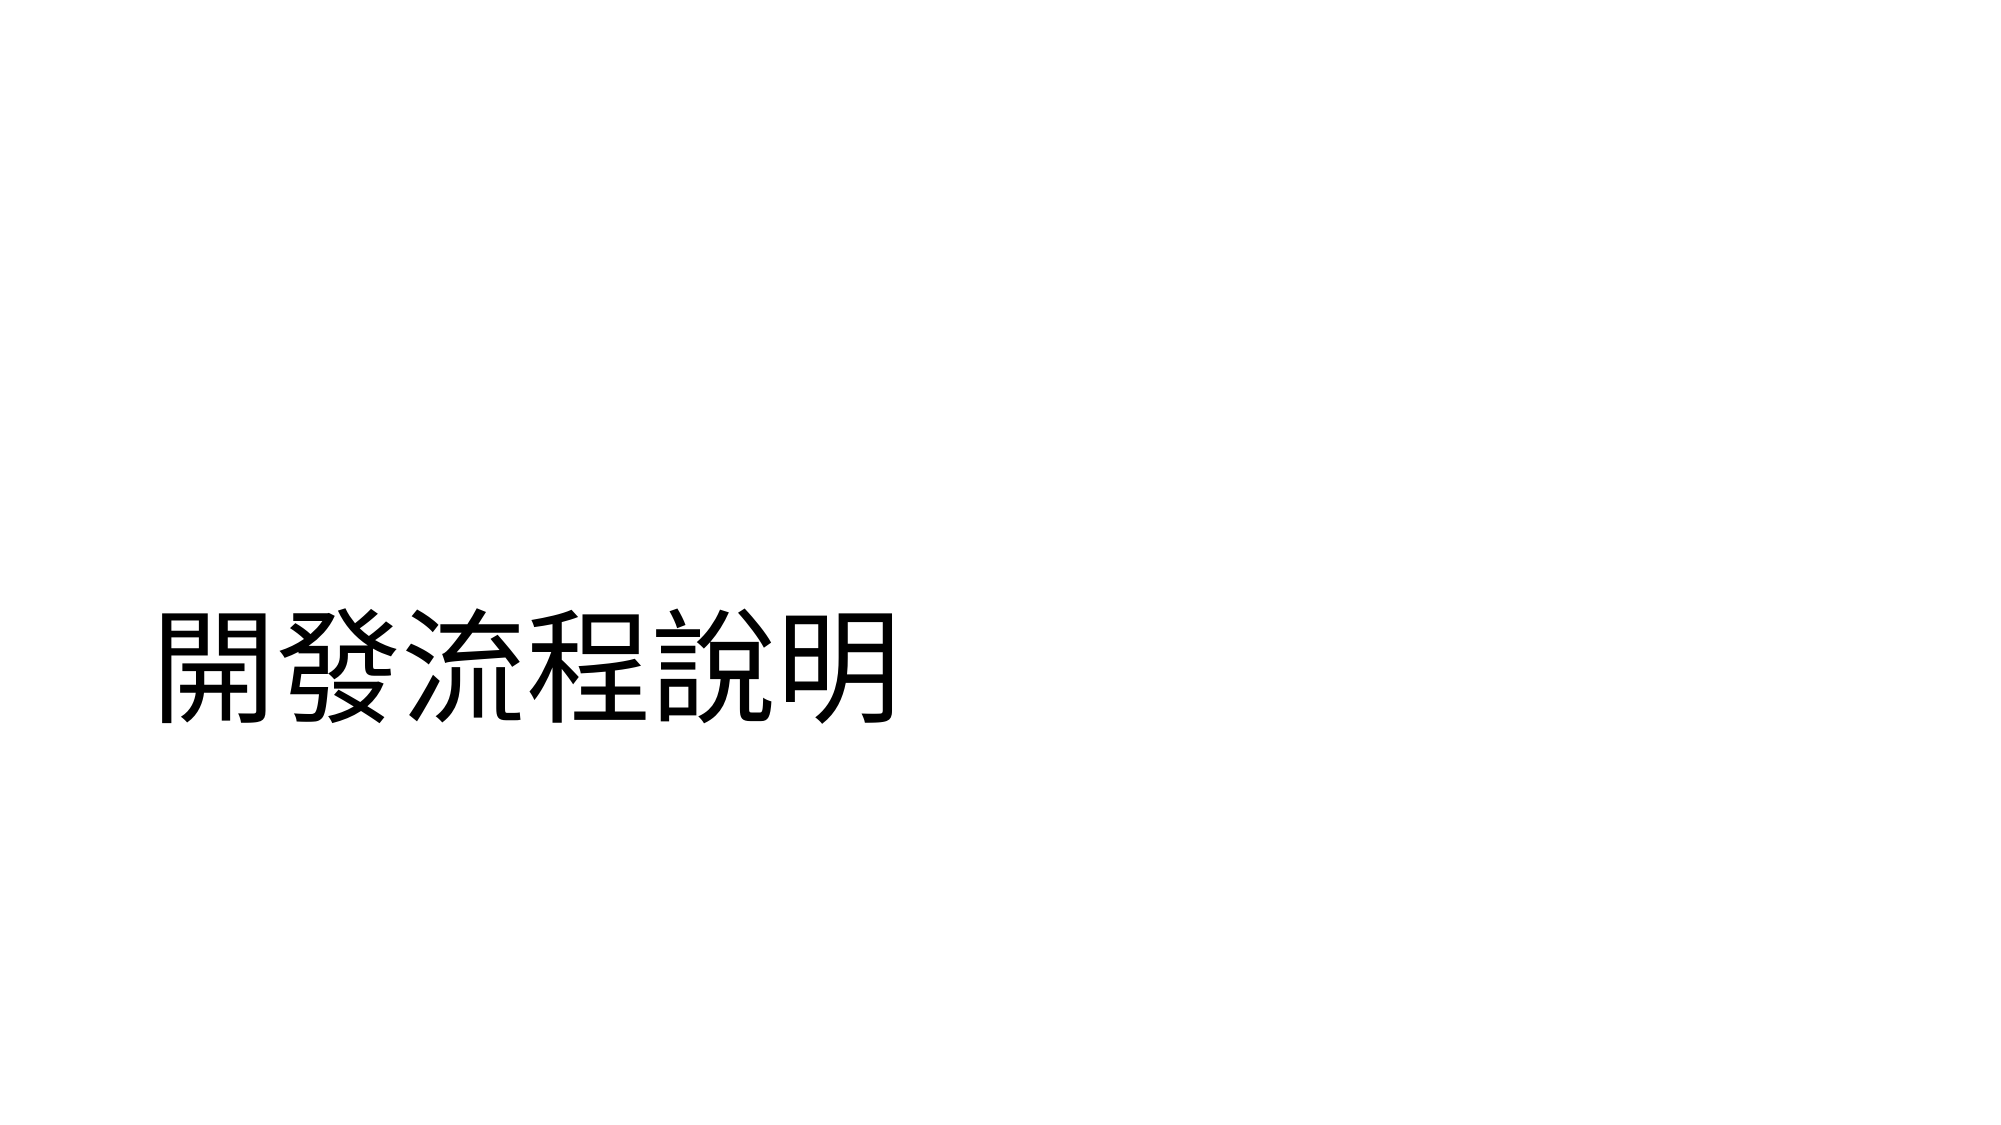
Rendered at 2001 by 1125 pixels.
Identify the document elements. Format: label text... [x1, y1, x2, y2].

title 開發流程說明 [136, 280, 1862, 749]
